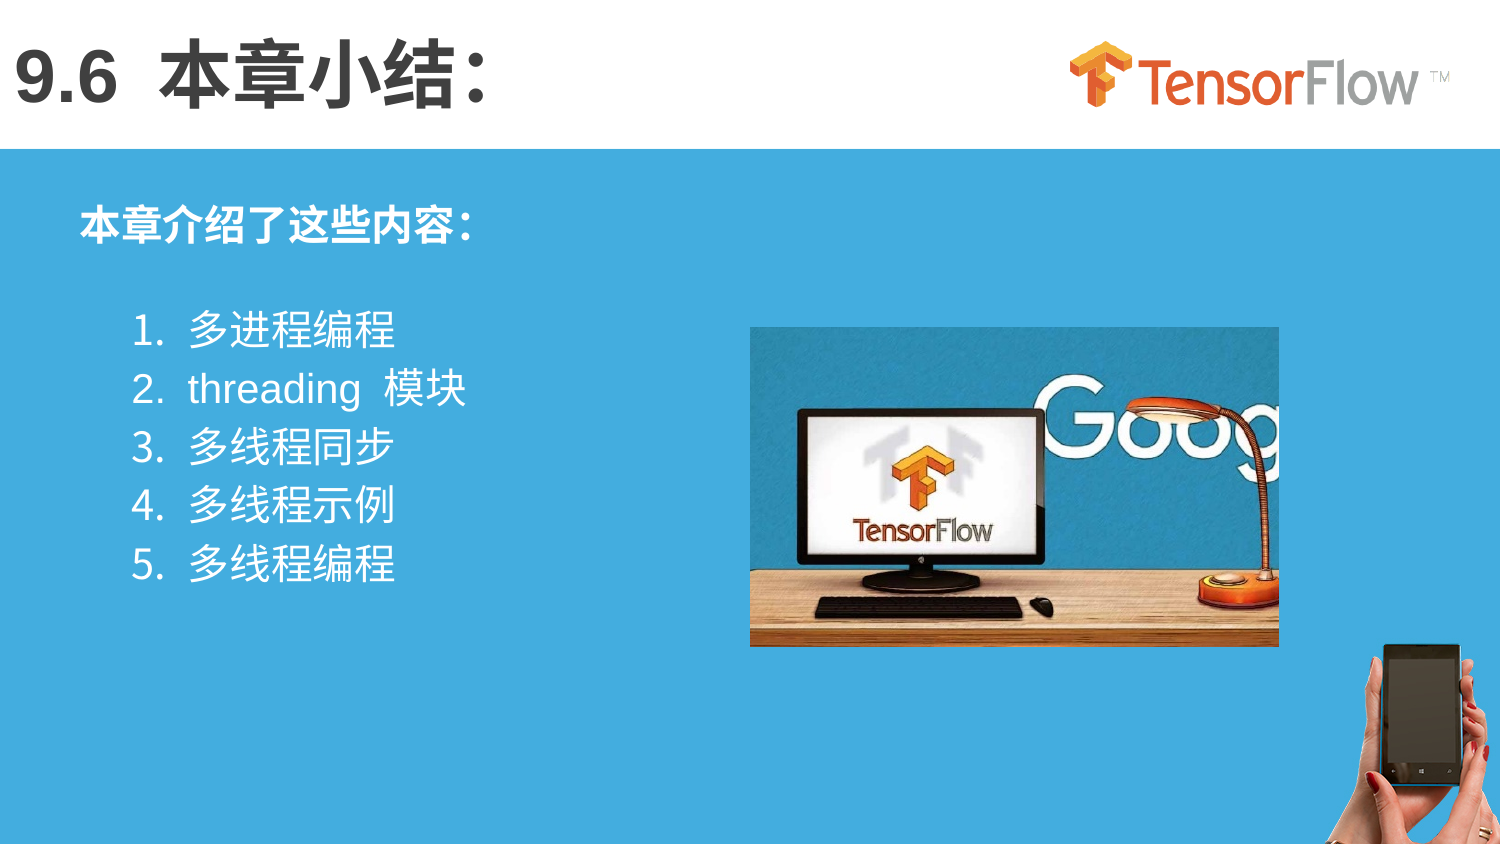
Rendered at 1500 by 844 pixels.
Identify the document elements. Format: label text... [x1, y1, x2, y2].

list 多进程编程 threading 模块 多线程同步 多线程示例 多线程编程 [66, 296, 1461, 788]
picture [0, 15, 1500, 844]
list 本章介绍了这些内容： [64, 185, 1459, 262]
title 9.6 本章小结： [0, 0, 1500, 146]
